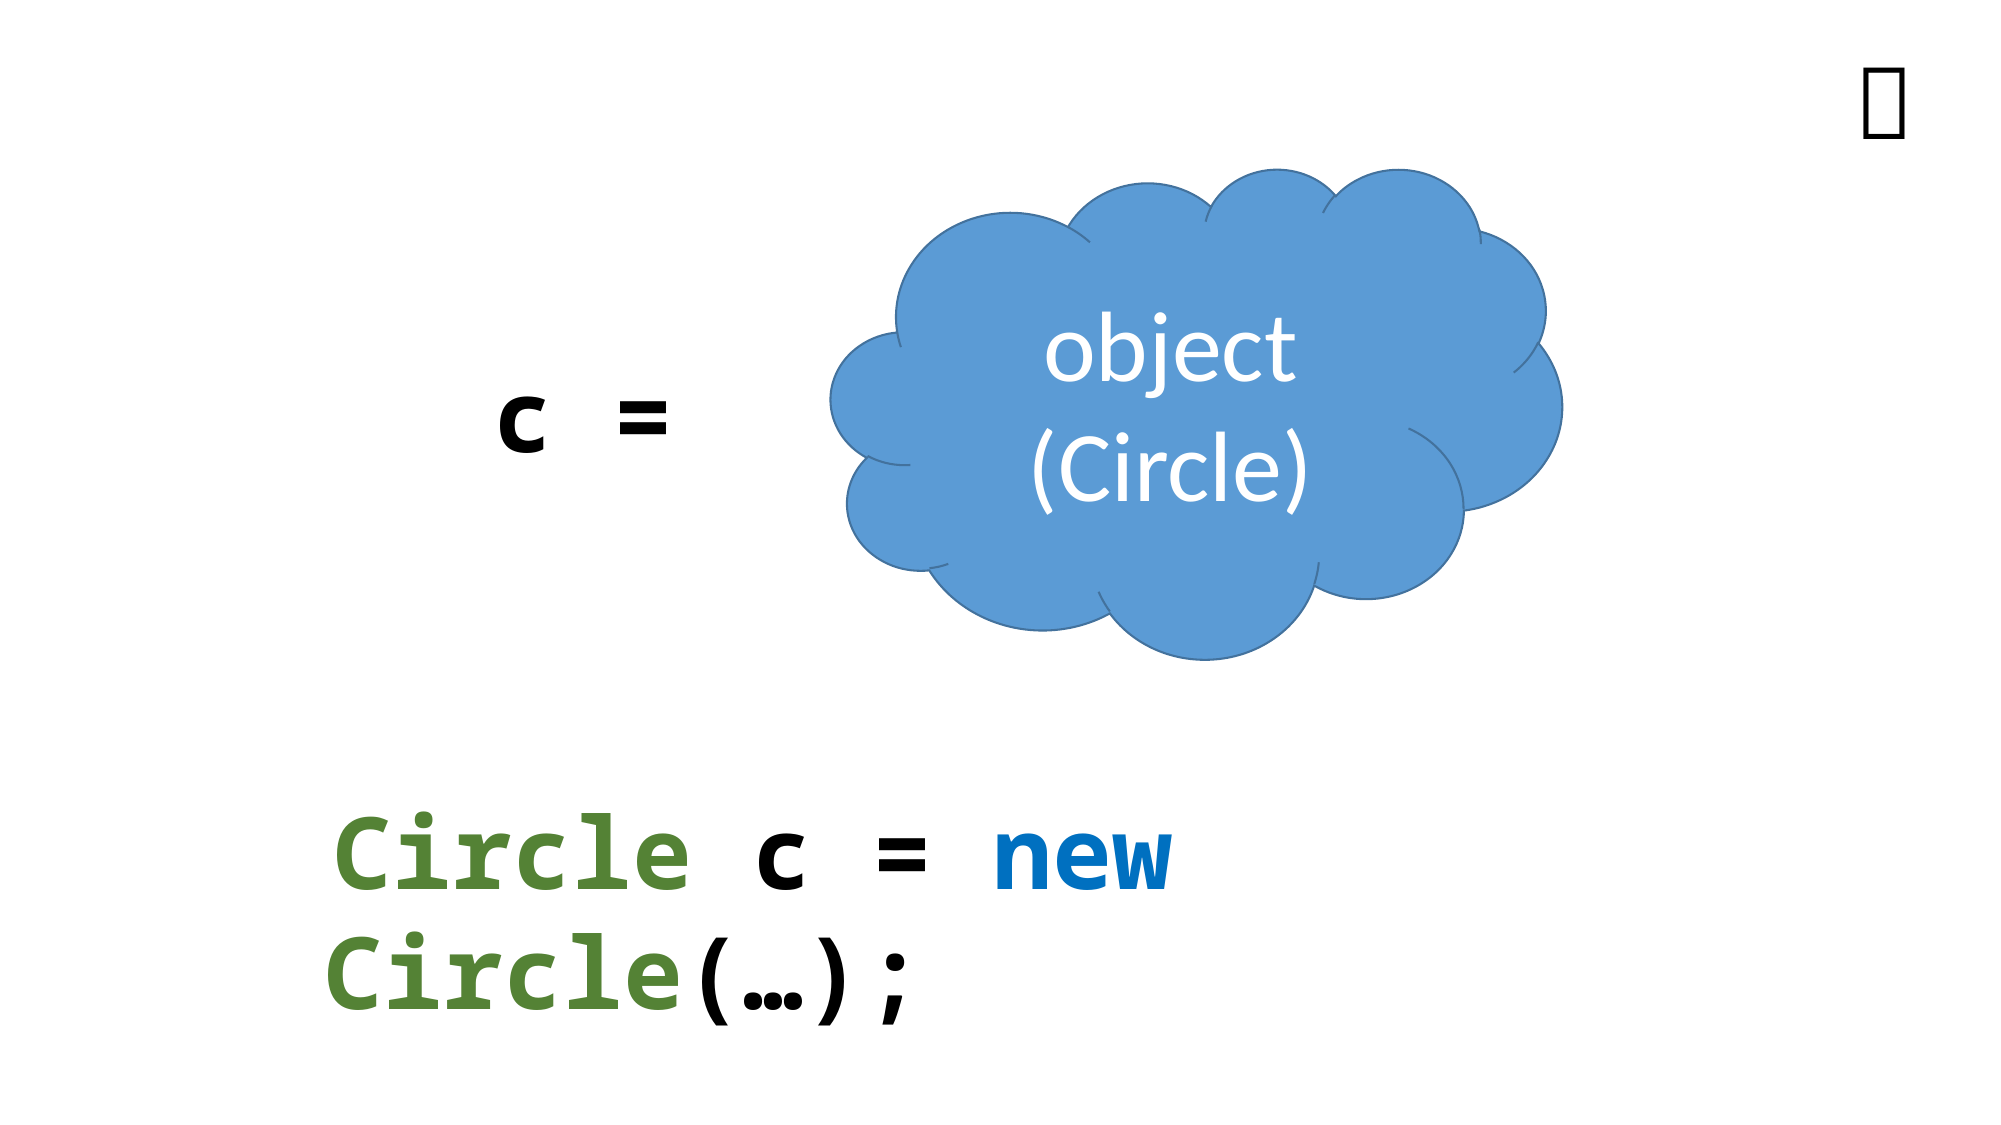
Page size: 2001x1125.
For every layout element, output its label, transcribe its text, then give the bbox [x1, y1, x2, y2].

text_box  [1839, 31, 1965, 167]
text_box c = [479, 345, 689, 480]
text_box object (Circle) [829, 168, 1564, 661]
text_box Circle c = new Circle(…); [308, 782, 1746, 1037]
